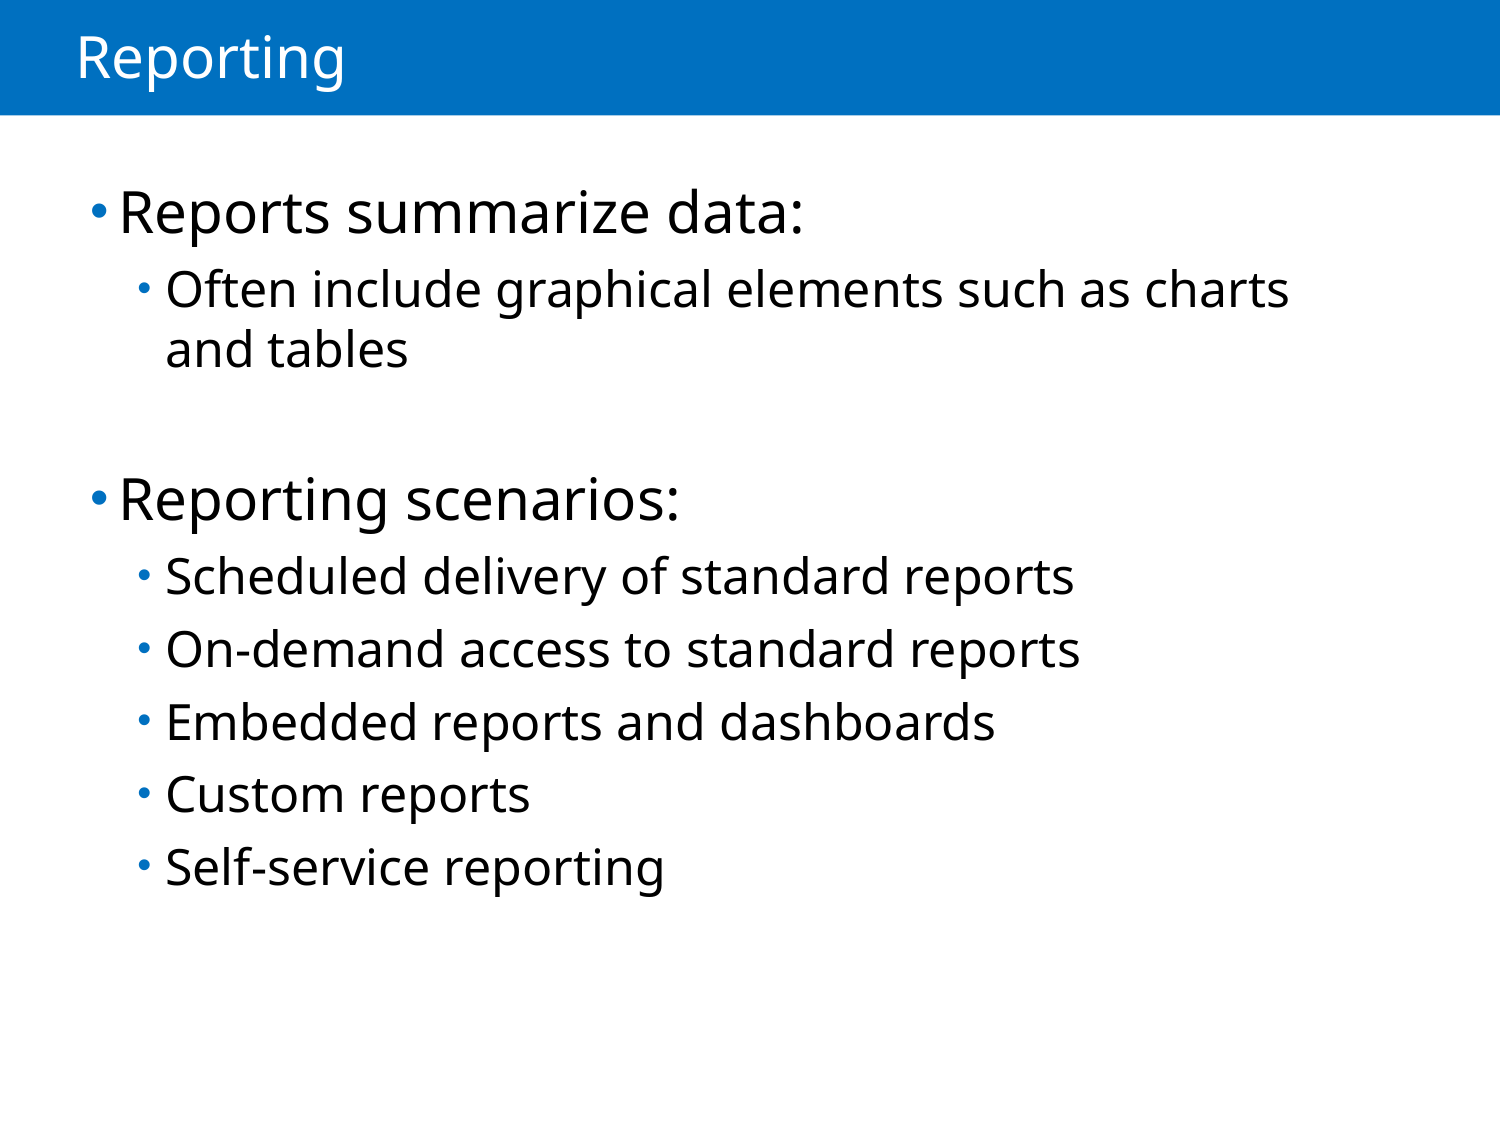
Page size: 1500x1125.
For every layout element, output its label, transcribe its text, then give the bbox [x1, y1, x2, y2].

text_box Reports summarize data: Often include graphical elements such as charts and tables Reporting scenarios: Scheduled delivery of standard reports On-demand access to standard reports Embedded reports and dashboards Custom reports Self-service reporting [75, 167, 1408, 1012]
title Reporting [75, 0, 1351, 122]
